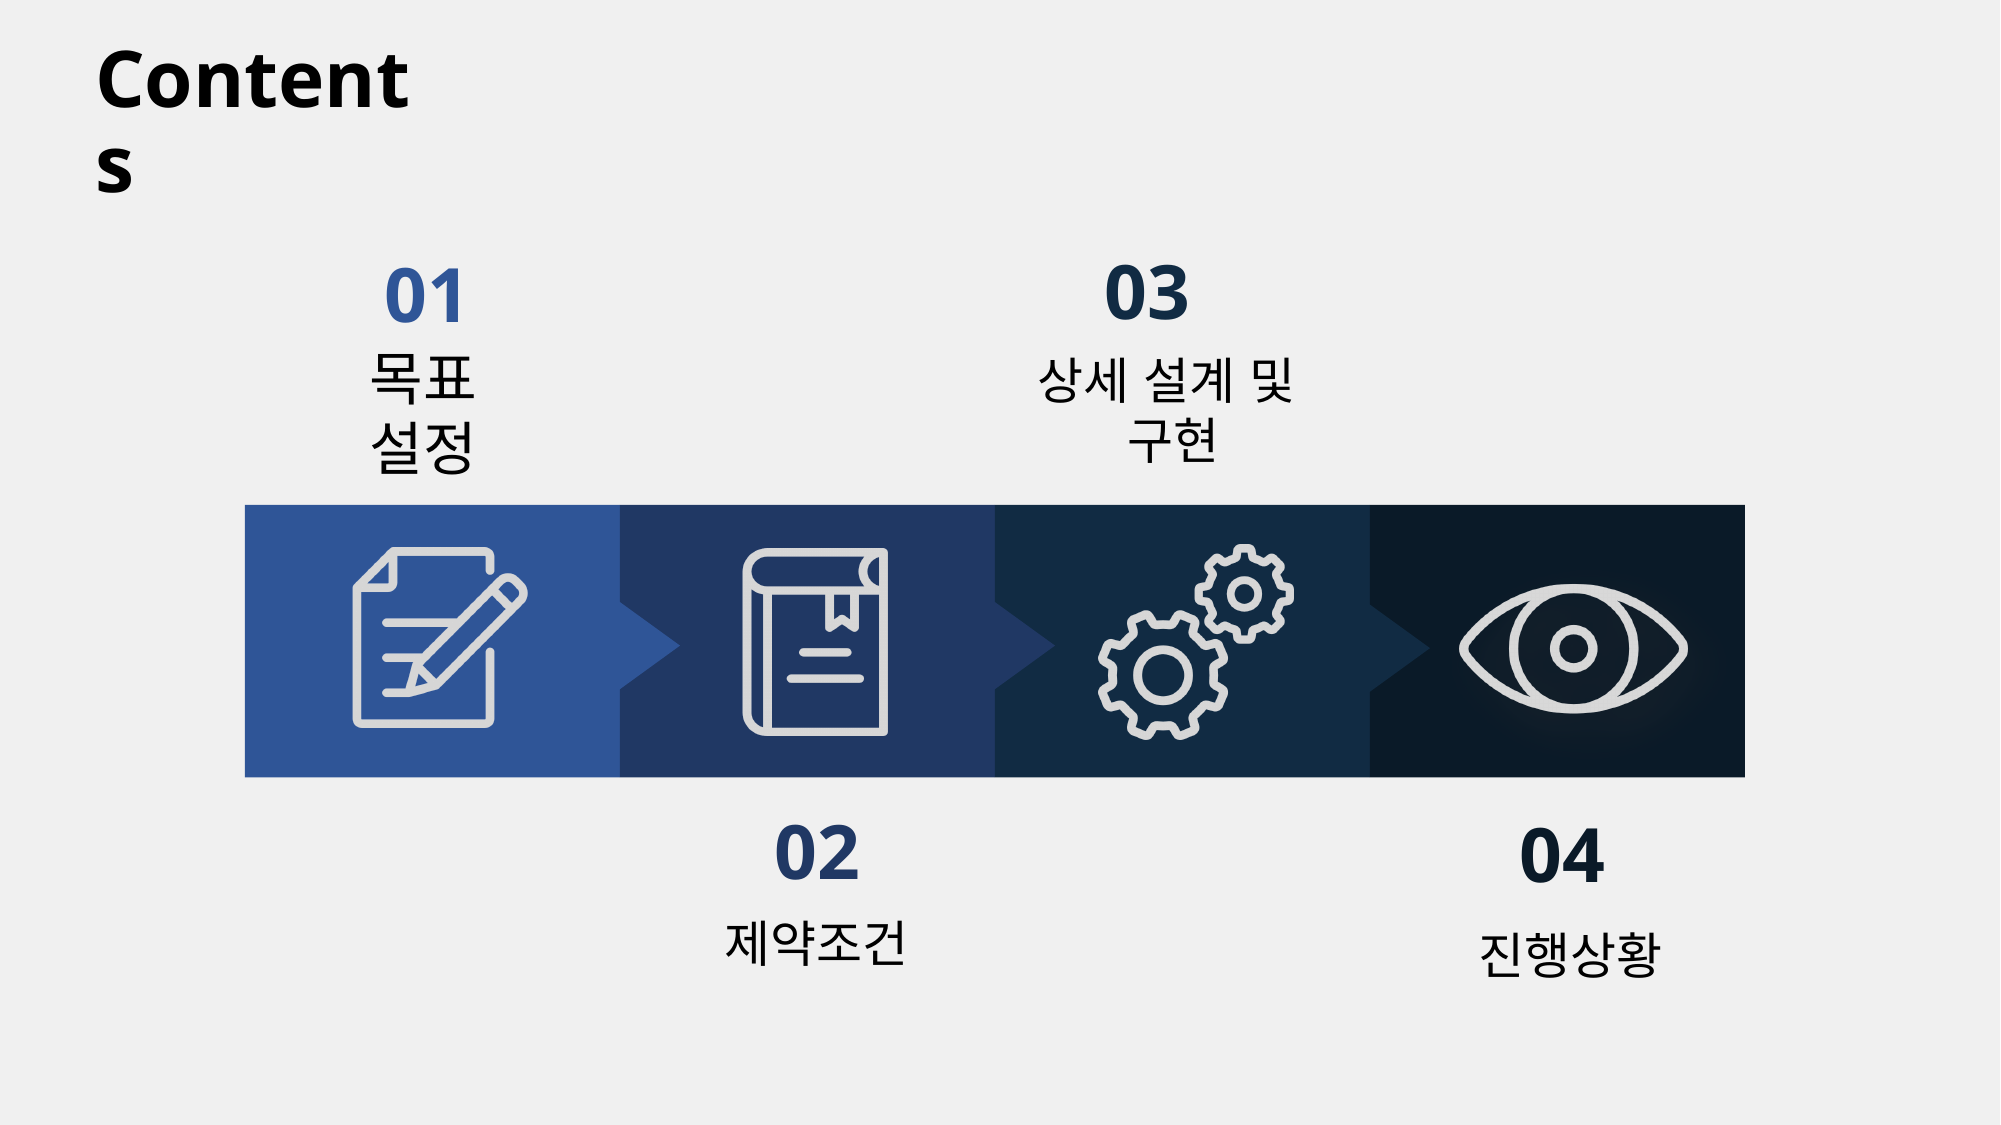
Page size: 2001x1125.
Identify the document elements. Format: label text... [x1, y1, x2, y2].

text_box 제약조건 [682, 904, 950, 980]
text_box 02 [759, 797, 960, 903]
text_box 03 [1089, 237, 1290, 342]
title Contents [80, 32, 448, 218]
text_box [244, 504, 1745, 778]
text_box 04 [1505, 804, 1705, 905]
text_box 상세 설계 및 구현 [1012, 342, 1335, 478]
text_box 진행상황 [1402, 917, 1738, 993]
text_box 목표설정 [354, 334, 545, 490]
text_box 01 [369, 239, 570, 345]
